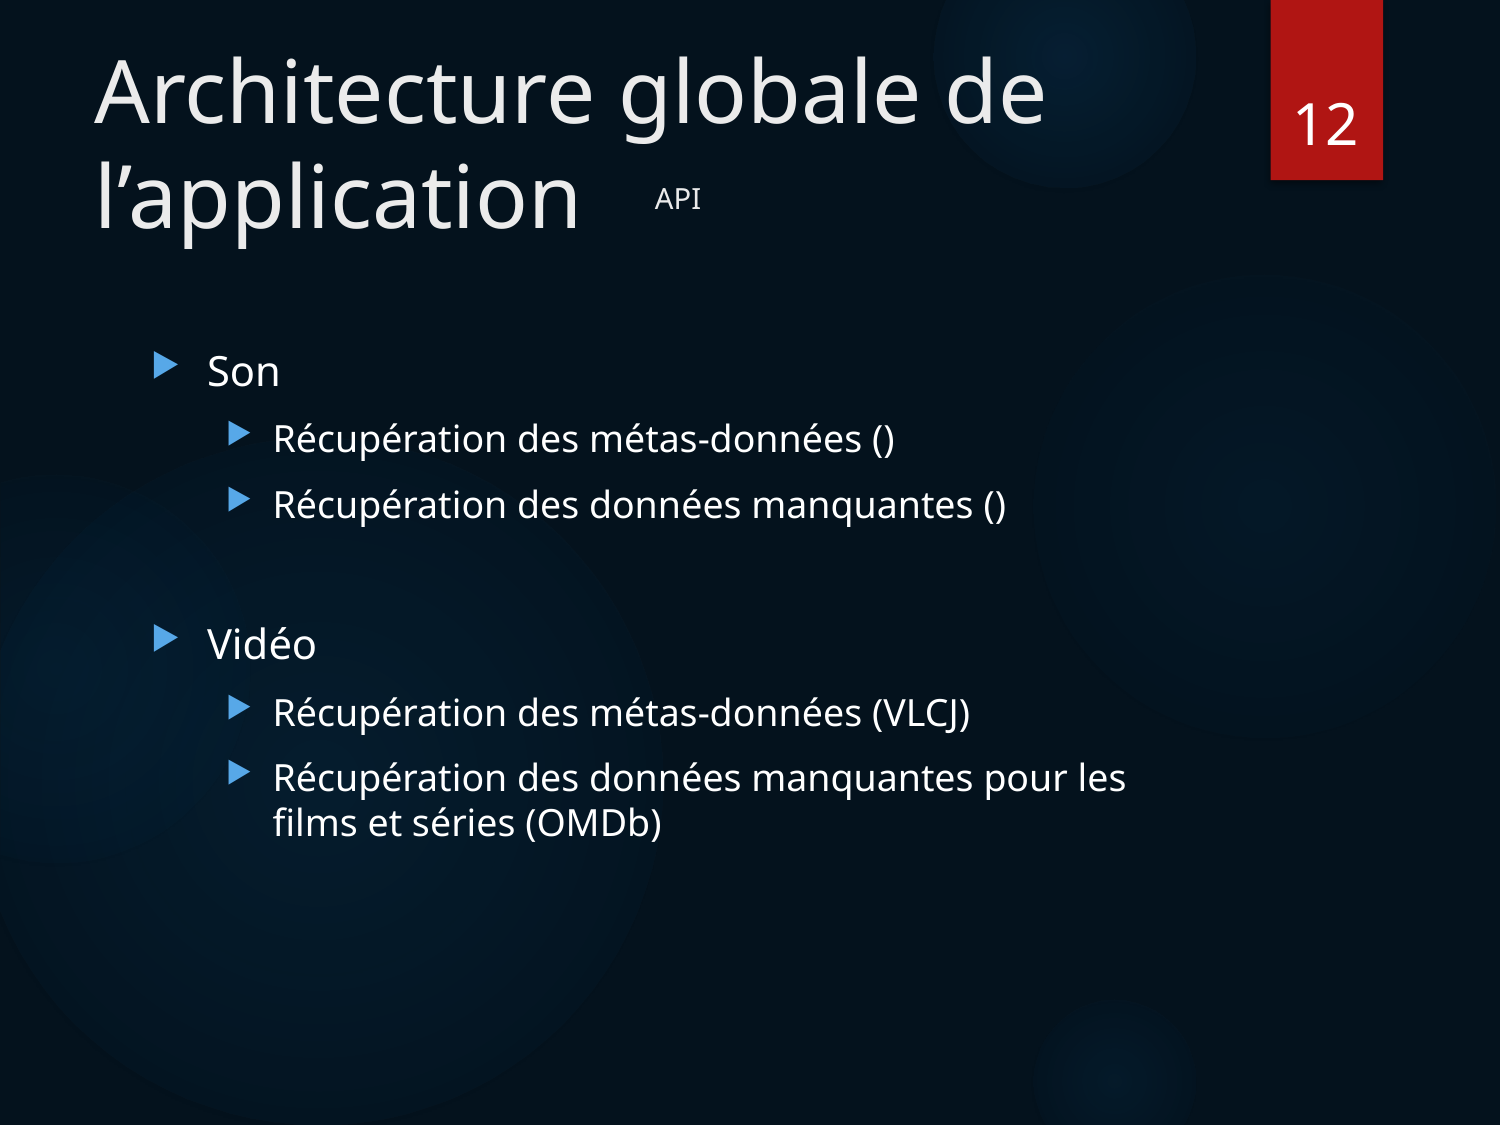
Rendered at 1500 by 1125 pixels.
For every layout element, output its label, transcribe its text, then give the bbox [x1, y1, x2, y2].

slide_number 12 [1273, 48, 1378, 173]
title Architecture globale de l’application [79, 28, 1237, 258]
text_box API [640, 173, 1500, 403]
list Son Récupération des métas-données () Récupération des données manquantes () Vidéo Récupération des métas-données (VLCJ) Récupération des données manquantes pour les films et séries (OMDb) [135, 336, 1237, 1025]
